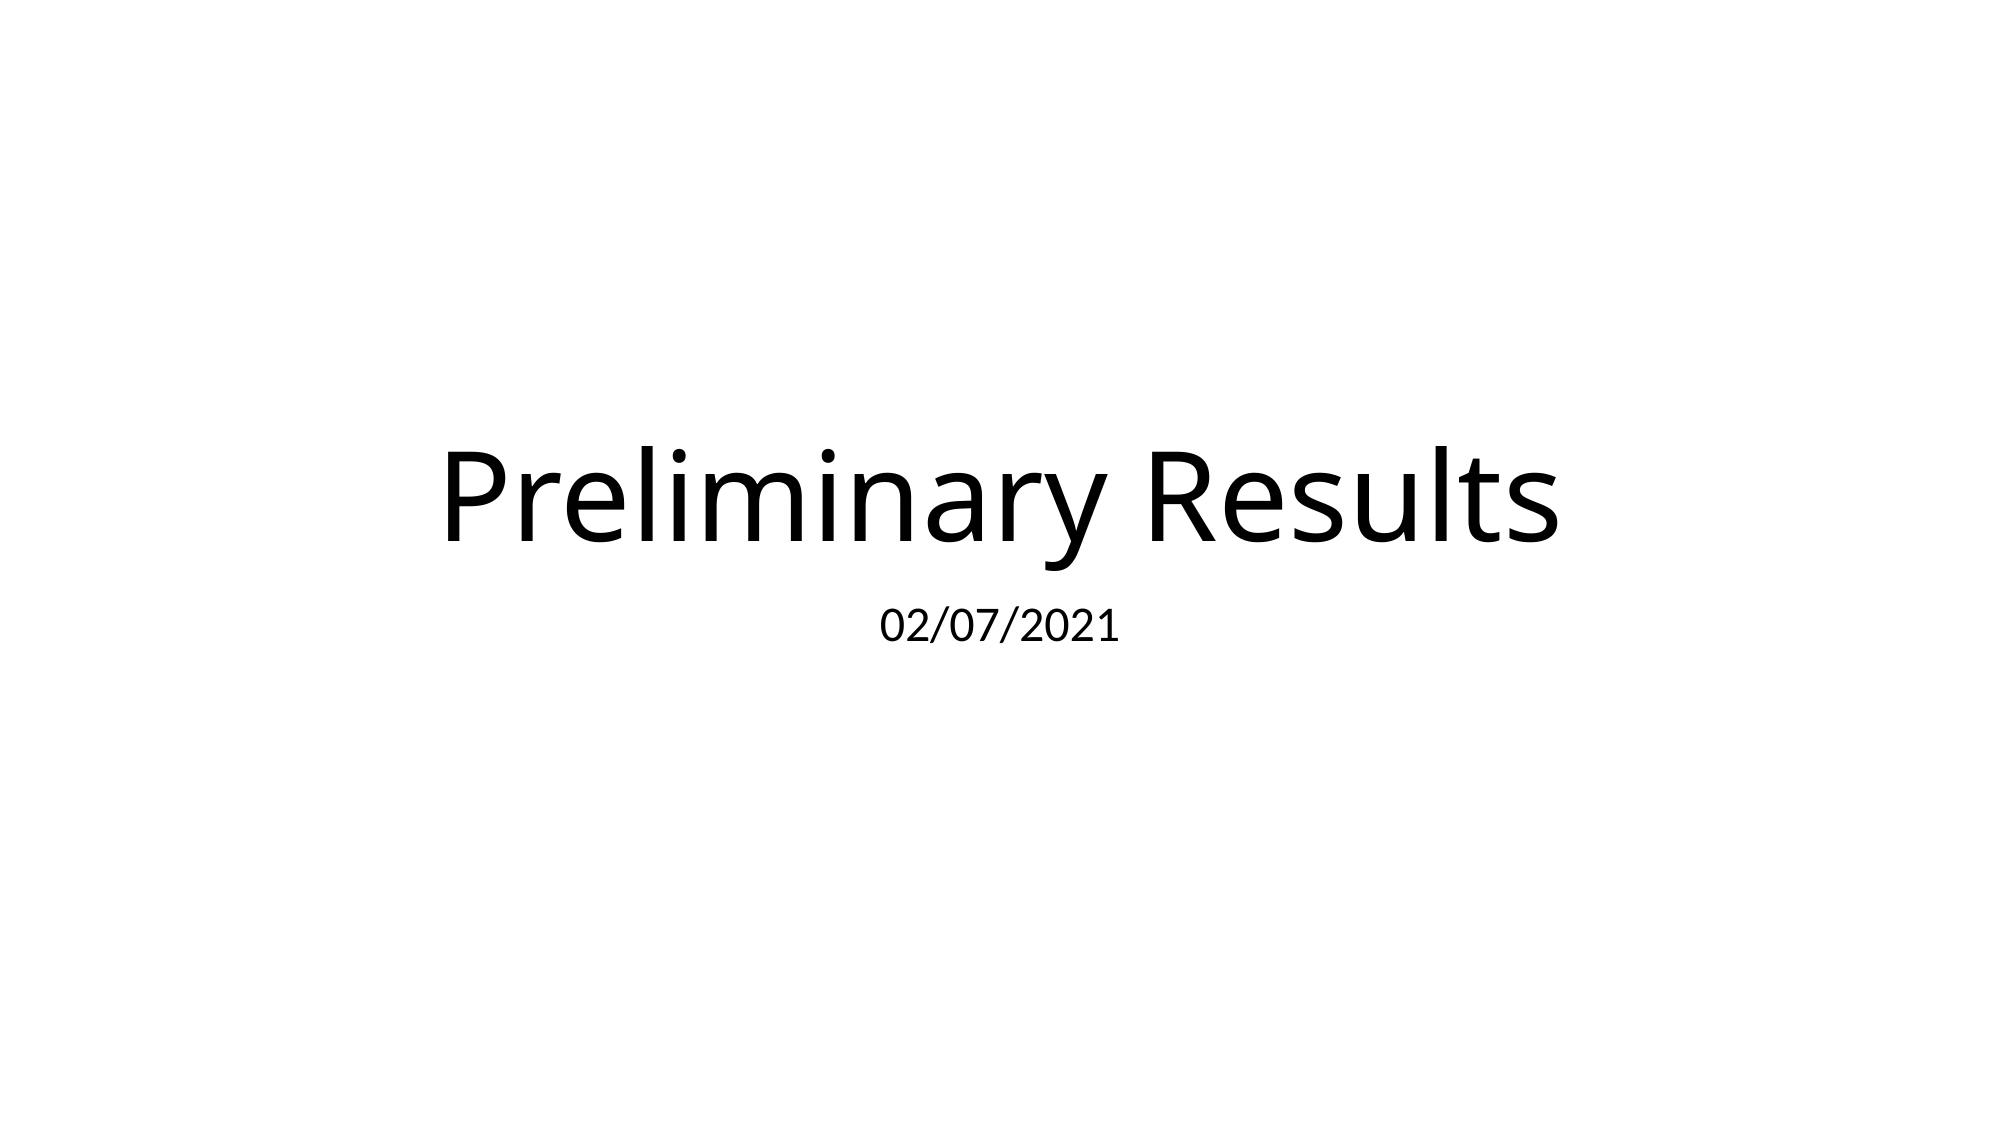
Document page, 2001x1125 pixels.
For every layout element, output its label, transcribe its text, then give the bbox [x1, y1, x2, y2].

title Preliminary Results [249, 184, 1750, 576]
subtitle 02/07/2021 [249, 590, 1750, 863]
